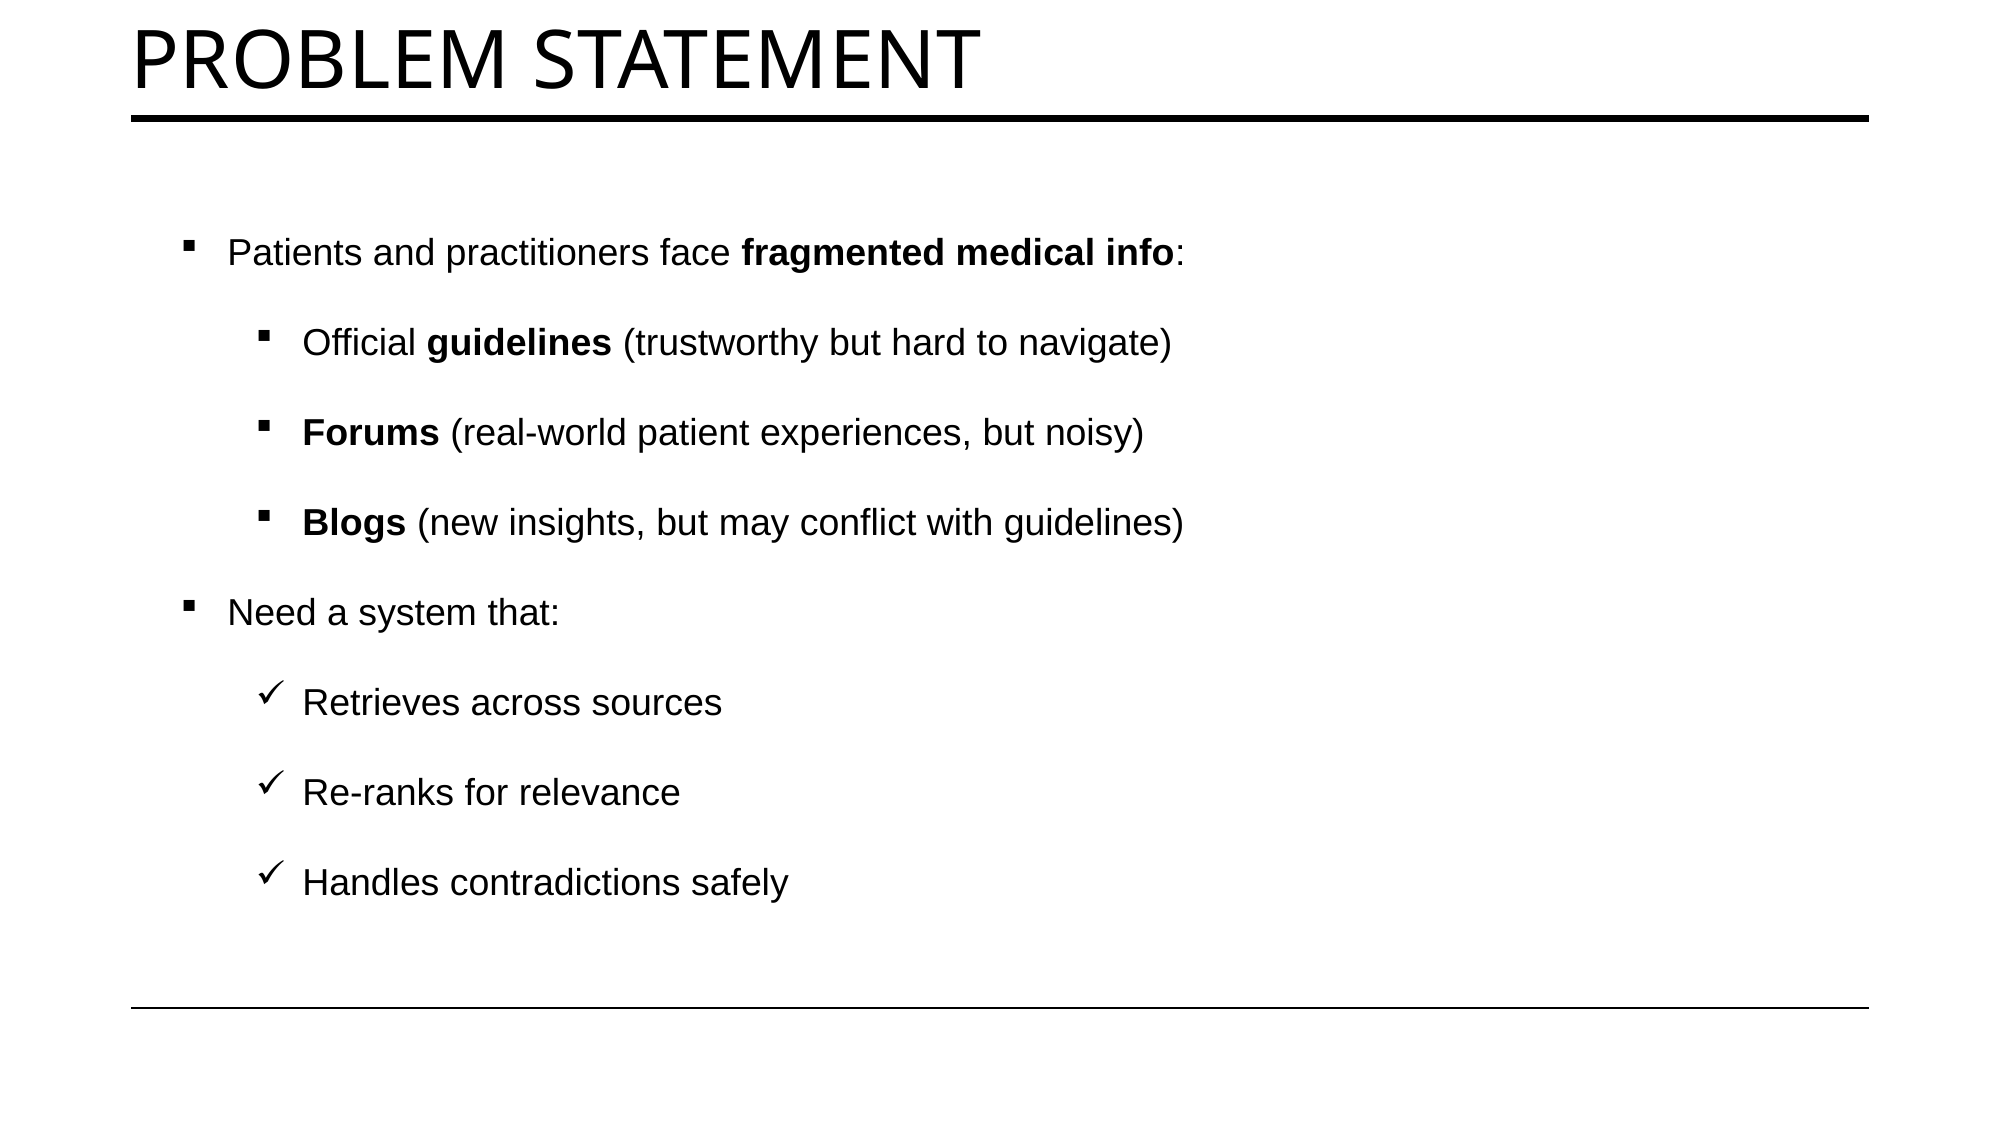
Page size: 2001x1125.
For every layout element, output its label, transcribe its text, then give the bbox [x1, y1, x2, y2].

title Problem Statement [115, 0, 1755, 114]
subtitle Patients and practitioners face fragmented medical info: Official guidelines (trustworthy but hard to navigate) Forums (real-world patient experiences, but noisy) Blogs (new insights, but may conflict with guidelines) Need a system that: Retrieves across sources Re-ranks for relevance Handles contradictions safely [165, 175, 1835, 911]
